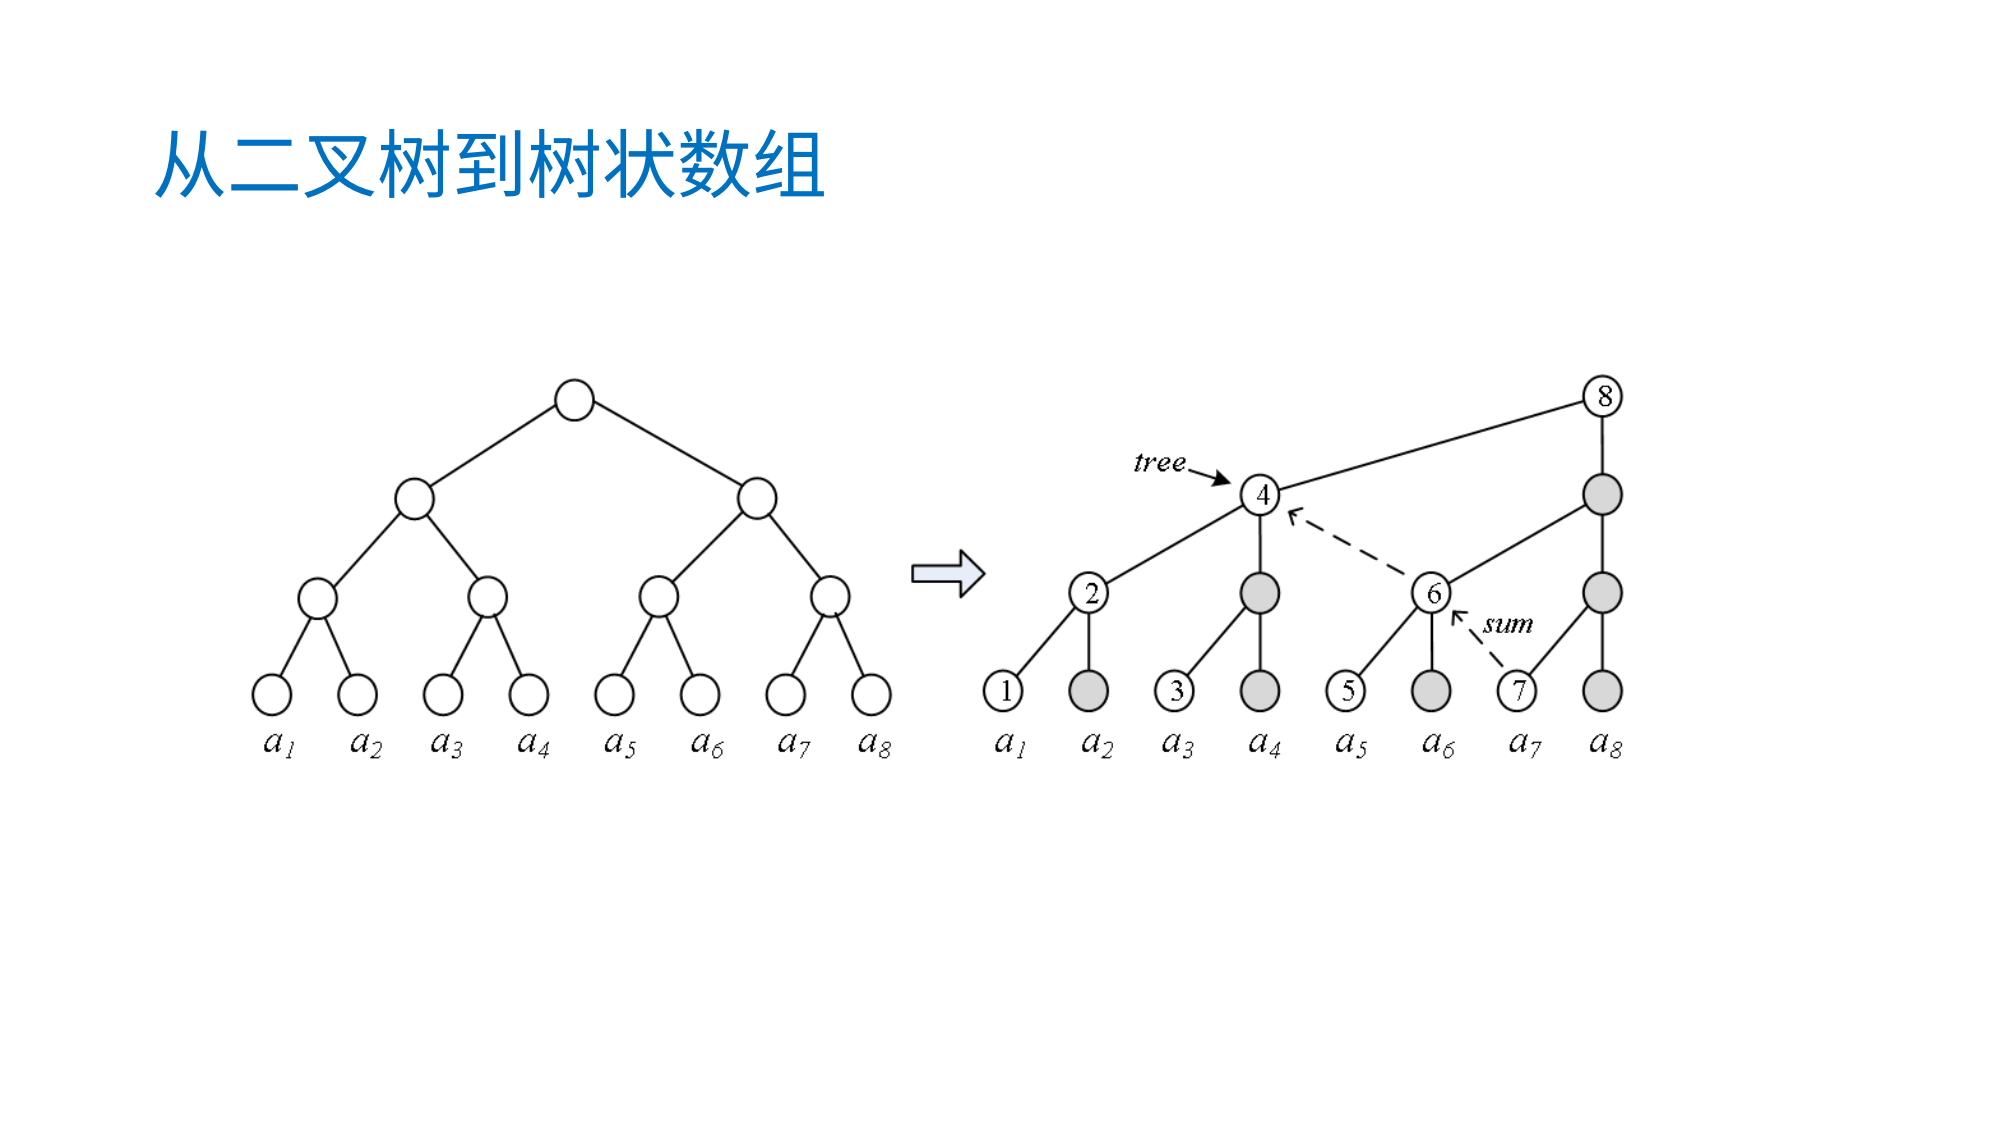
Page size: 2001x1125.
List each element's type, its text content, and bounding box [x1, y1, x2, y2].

title 从二叉树到树状数组 [137, 59, 1863, 278]
picture [243, 373, 1700, 770]
